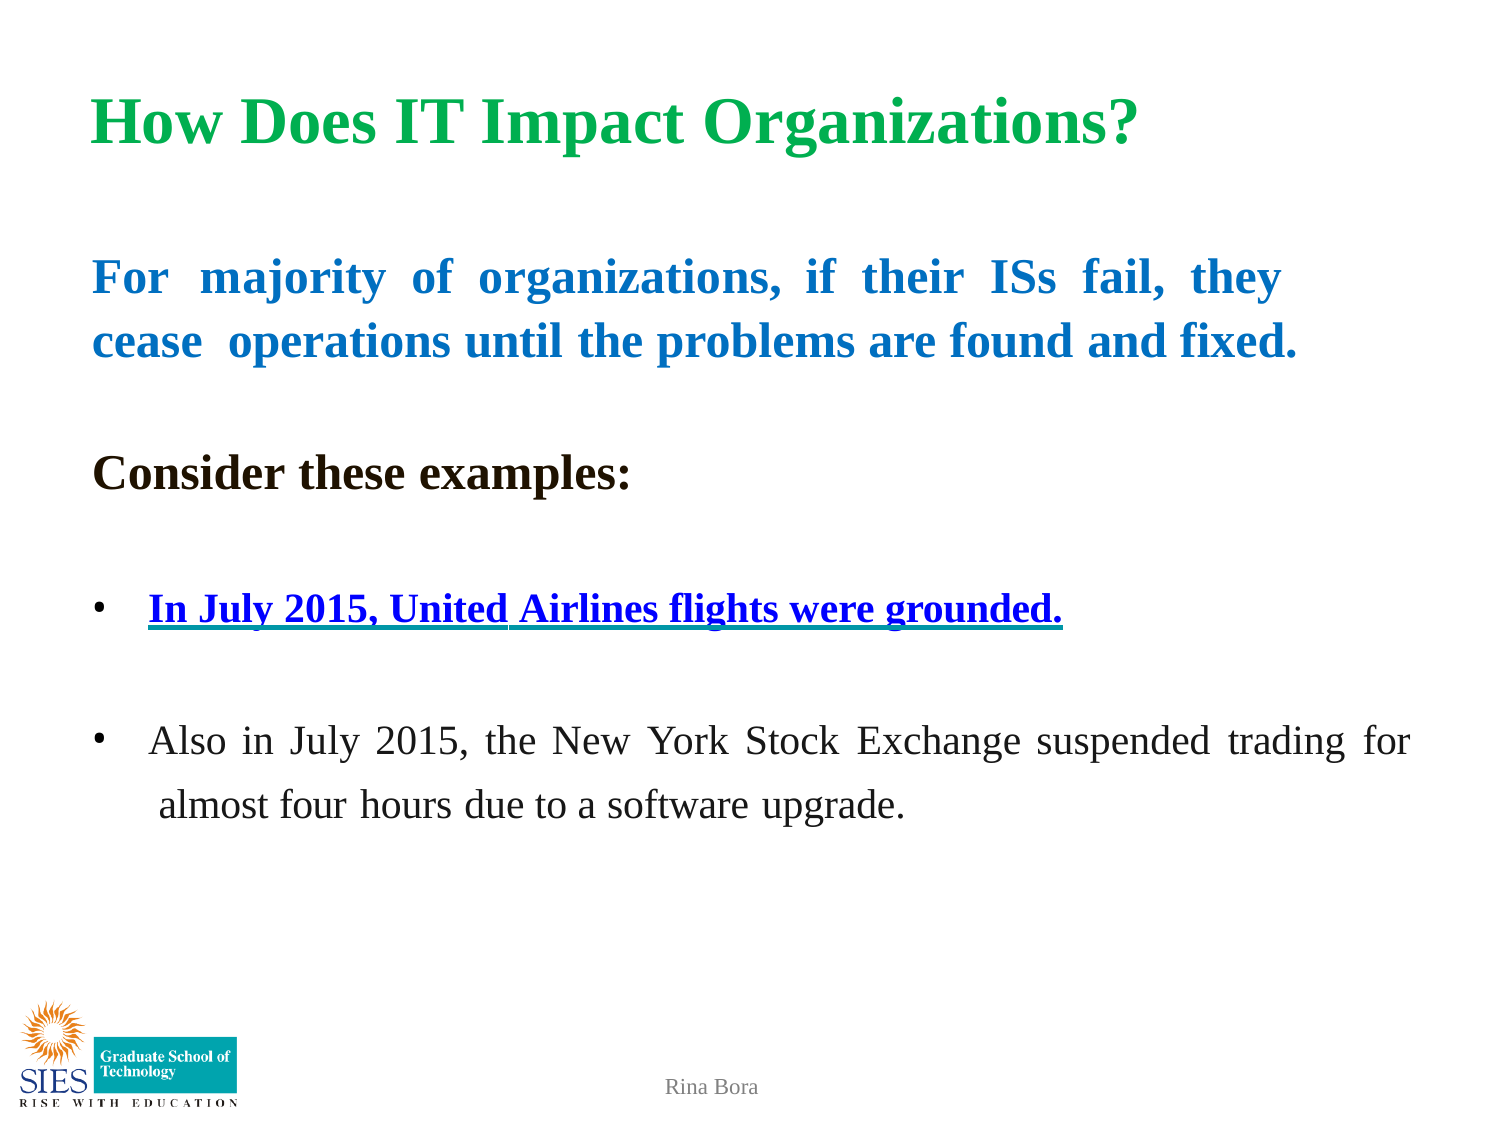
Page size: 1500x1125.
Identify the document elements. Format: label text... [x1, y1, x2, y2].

title How Does IT Impact Organizations? [87, 74, 1143, 237]
list For majority of organizations, if their ISs fail, they cease operations until the problems are found and fixed. Consider these examples: In July 2015, United Airlines flights were grounded. Also in July 2015, the New York Stock Exchange suspended trading for almost four hours due to a software upgrade. [86, 237, 1414, 878]
picture [19, 998, 237, 1107]
